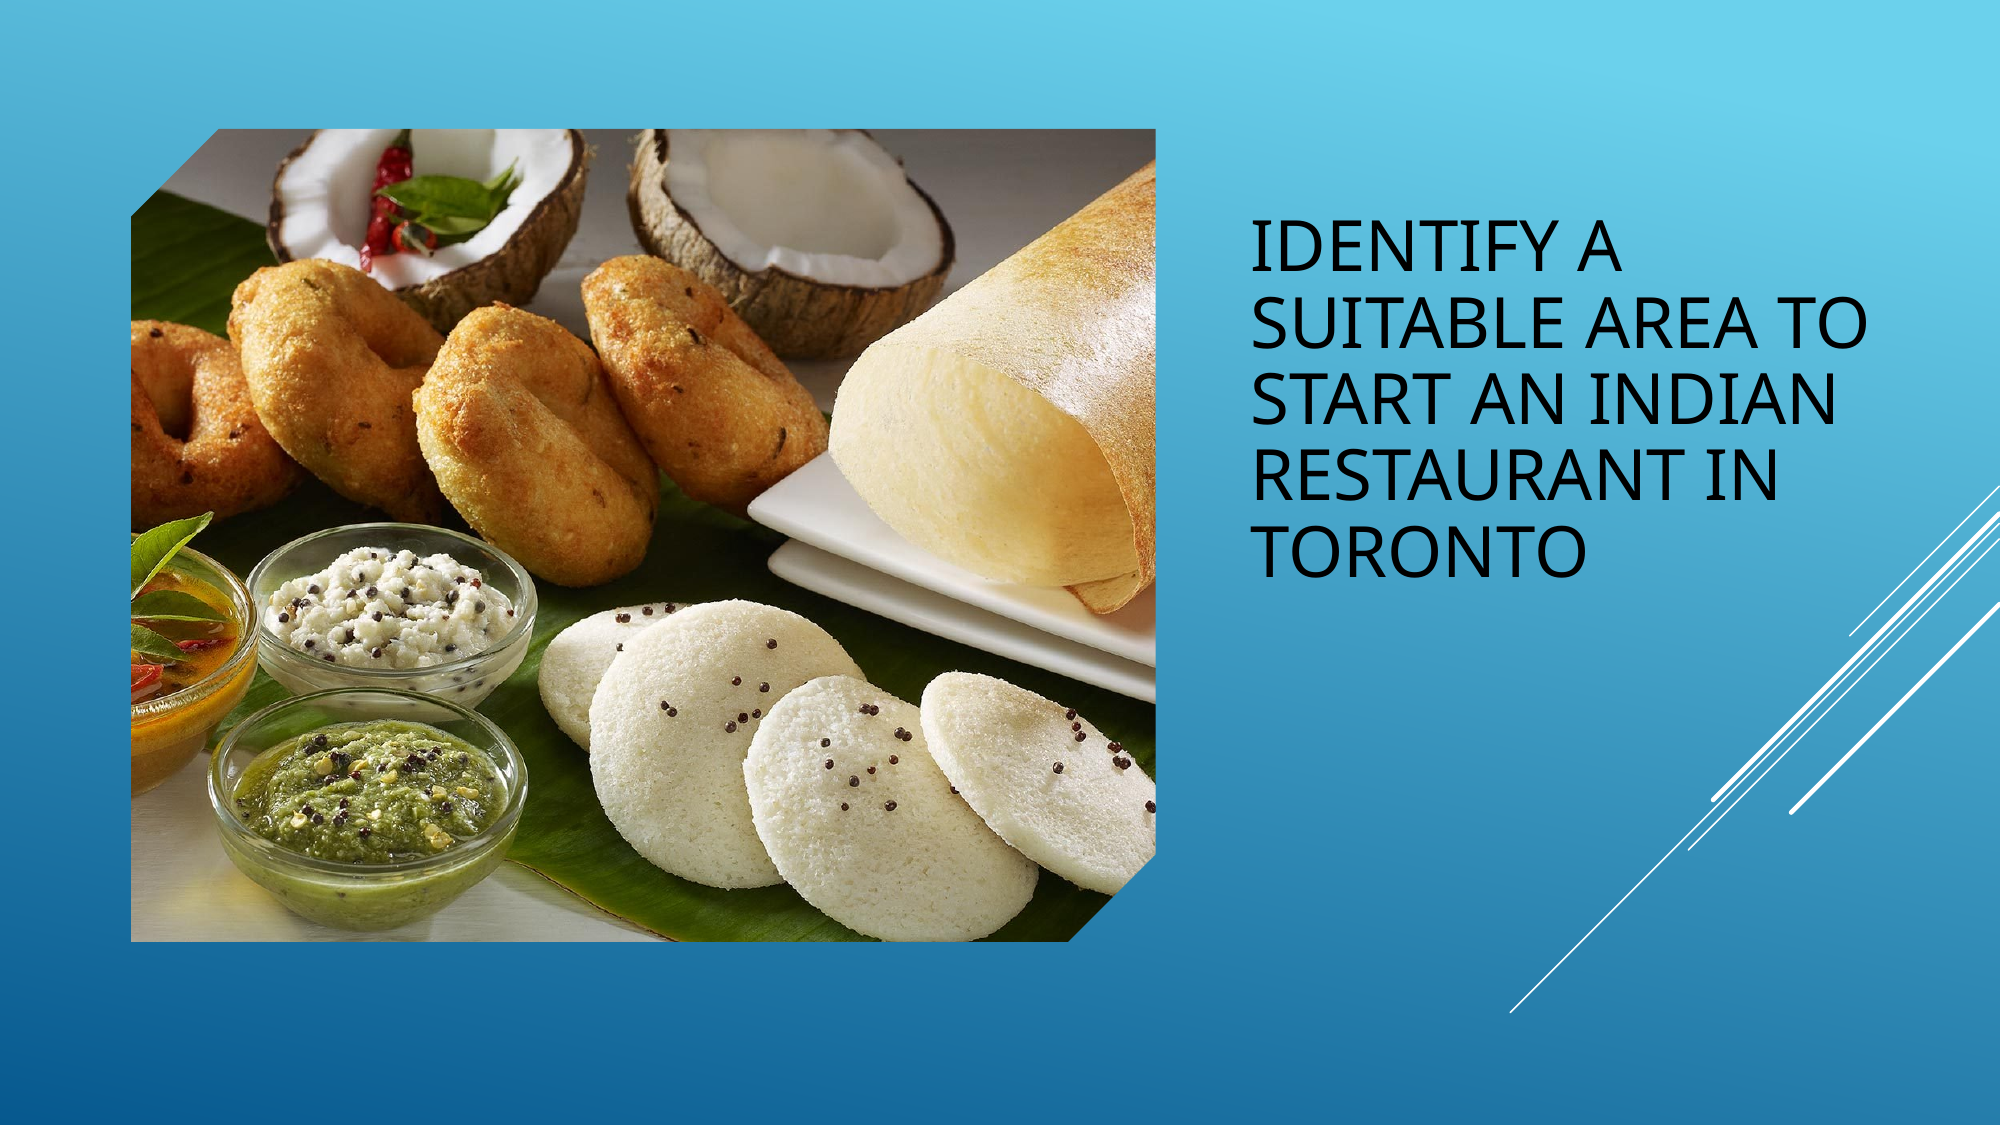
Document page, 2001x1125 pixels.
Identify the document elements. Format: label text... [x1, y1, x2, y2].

text_box Identify a suitable area to start an Indian Restaurant in Toronto [1235, 103, 1888, 600]
picture [130, 128, 1156, 943]
